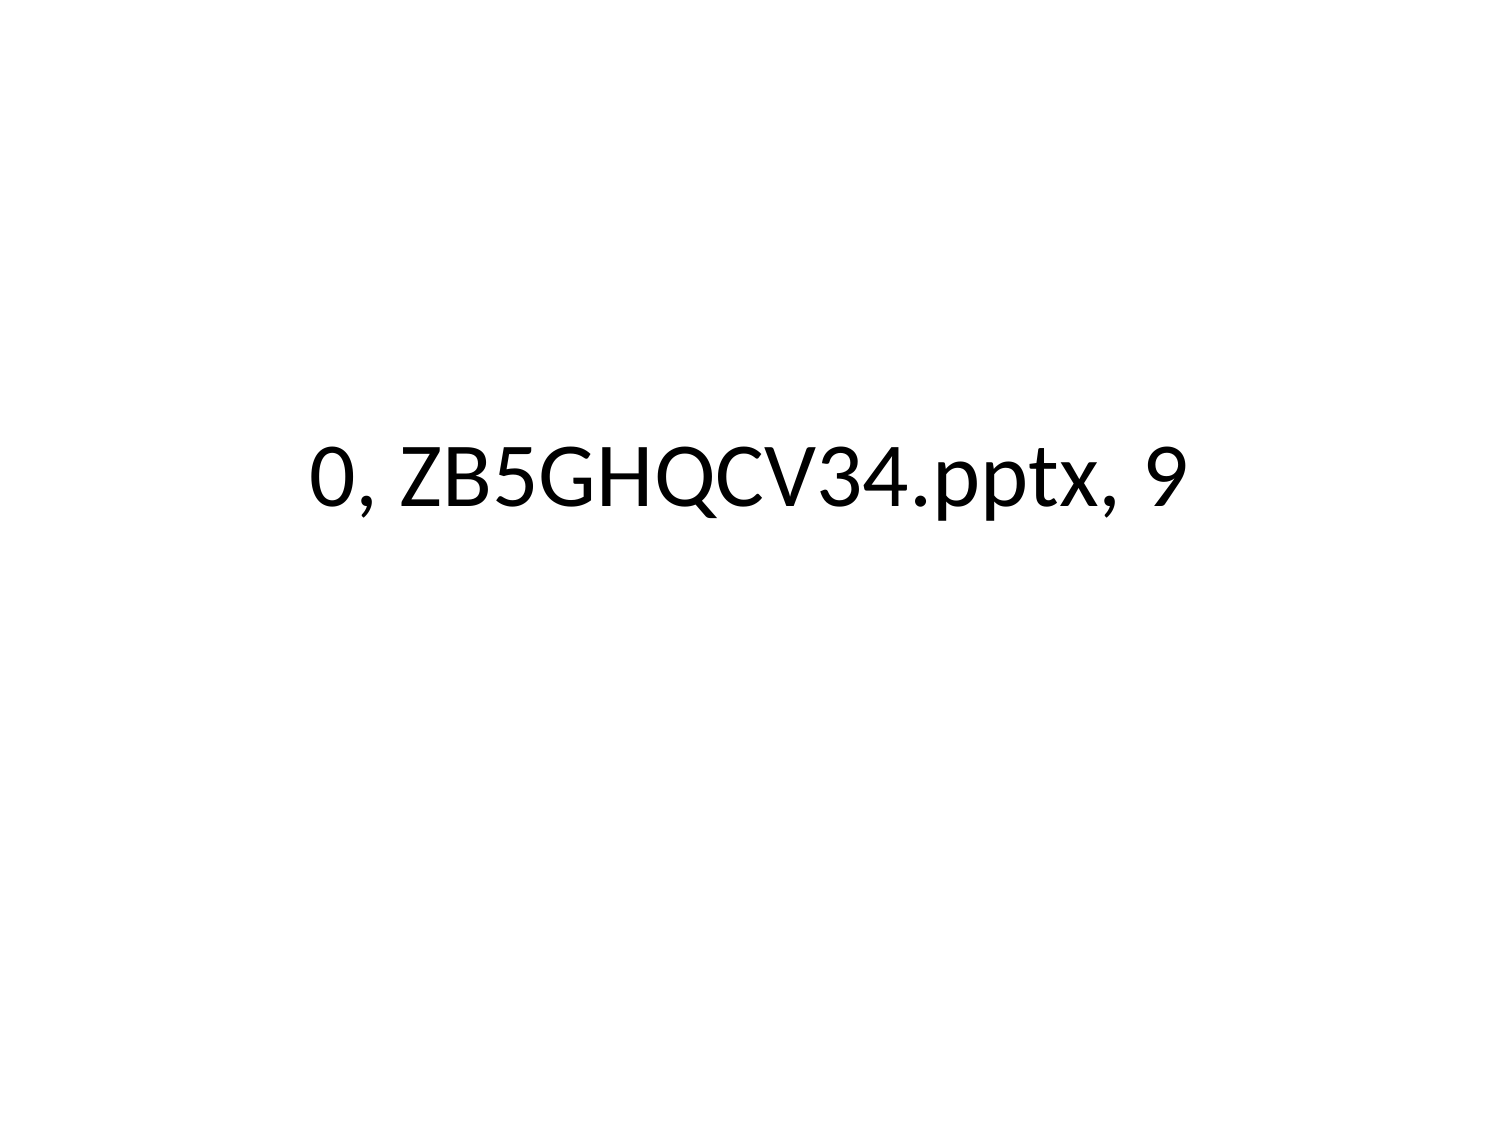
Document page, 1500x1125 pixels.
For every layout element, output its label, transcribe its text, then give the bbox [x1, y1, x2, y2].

title 0, ZB5GHQCV34.pptx, 9 [112, 349, 1388, 591]
